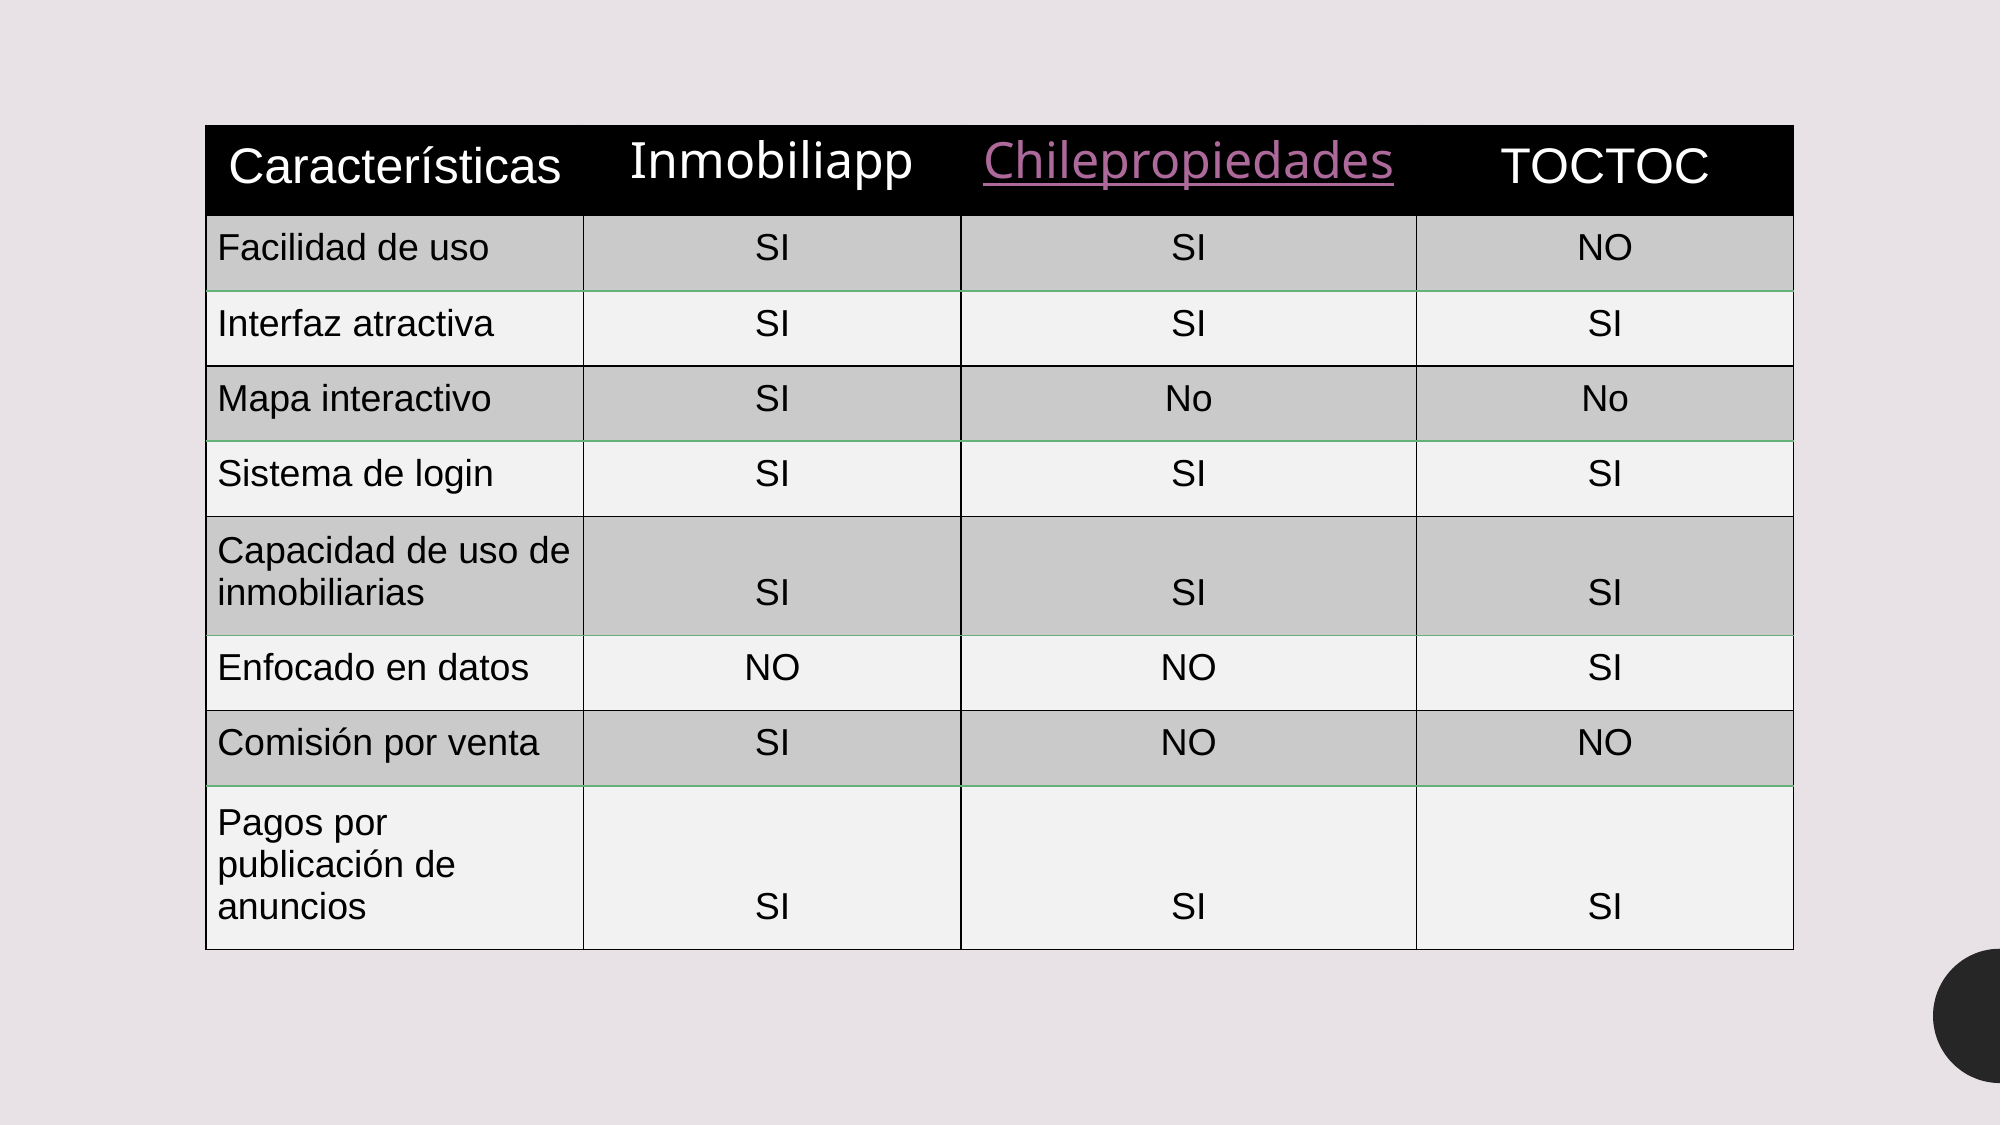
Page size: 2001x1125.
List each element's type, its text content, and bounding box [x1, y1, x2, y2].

table_cell Facilidad de uso [207, 216, 583, 290]
table_cell SI [584, 517, 960, 635]
table_cell NO [584, 636, 960, 710]
table_cell No [1417, 367, 1793, 440]
table_cell SI [584, 292, 960, 365]
table_cell SI [584, 216, 960, 290]
table_header TOCTOC [1417, 126, 1793, 215]
table_cell Enfocado en datos [207, 636, 583, 710]
table_cell SI [962, 292, 1416, 365]
table_cell SI [584, 711, 960, 785]
table_cell Comisión por venta [207, 711, 583, 785]
table_cell No [962, 367, 1416, 440]
table_header Chilepropiedades [962, 126, 1416, 215]
table_cell Sistema de login [207, 442, 583, 516]
text_box [0, 0, 2000, 1125]
table_cell SI [962, 517, 1416, 635]
table_header Características [207, 126, 583, 215]
table_cell Mapa interactivo [207, 367, 583, 440]
table_cell SI [584, 787, 960, 949]
table_cell SI [584, 442, 960, 516]
table_cell SI [584, 367, 960, 440]
table_cell NO [1417, 711, 1793, 785]
table_cell Interfaz atractiva [207, 292, 583, 365]
table_cell NO [1417, 216, 1793, 290]
table_cell SI [962, 787, 1416, 949]
table_cell Capacidad de uso de inmobiliarias [207, 517, 583, 635]
table_cell SI [962, 442, 1416, 516]
table_cell SI [1417, 636, 1793, 710]
table_cell Pagos por publicación de anuncios [207, 787, 583, 949]
table_cell SI [1417, 442, 1793, 516]
table_cell NO [962, 711, 1416, 785]
table_cell SI [1417, 292, 1793, 365]
table_cell NO [962, 636, 1416, 710]
table_cell SI [1417, 517, 1793, 635]
table_header Inmobiliapp [584, 126, 960, 215]
text_box [1933, 948, 2000, 1084]
table_cell SI [1417, 787, 1793, 949]
table_cell SI [962, 216, 1416, 290]
